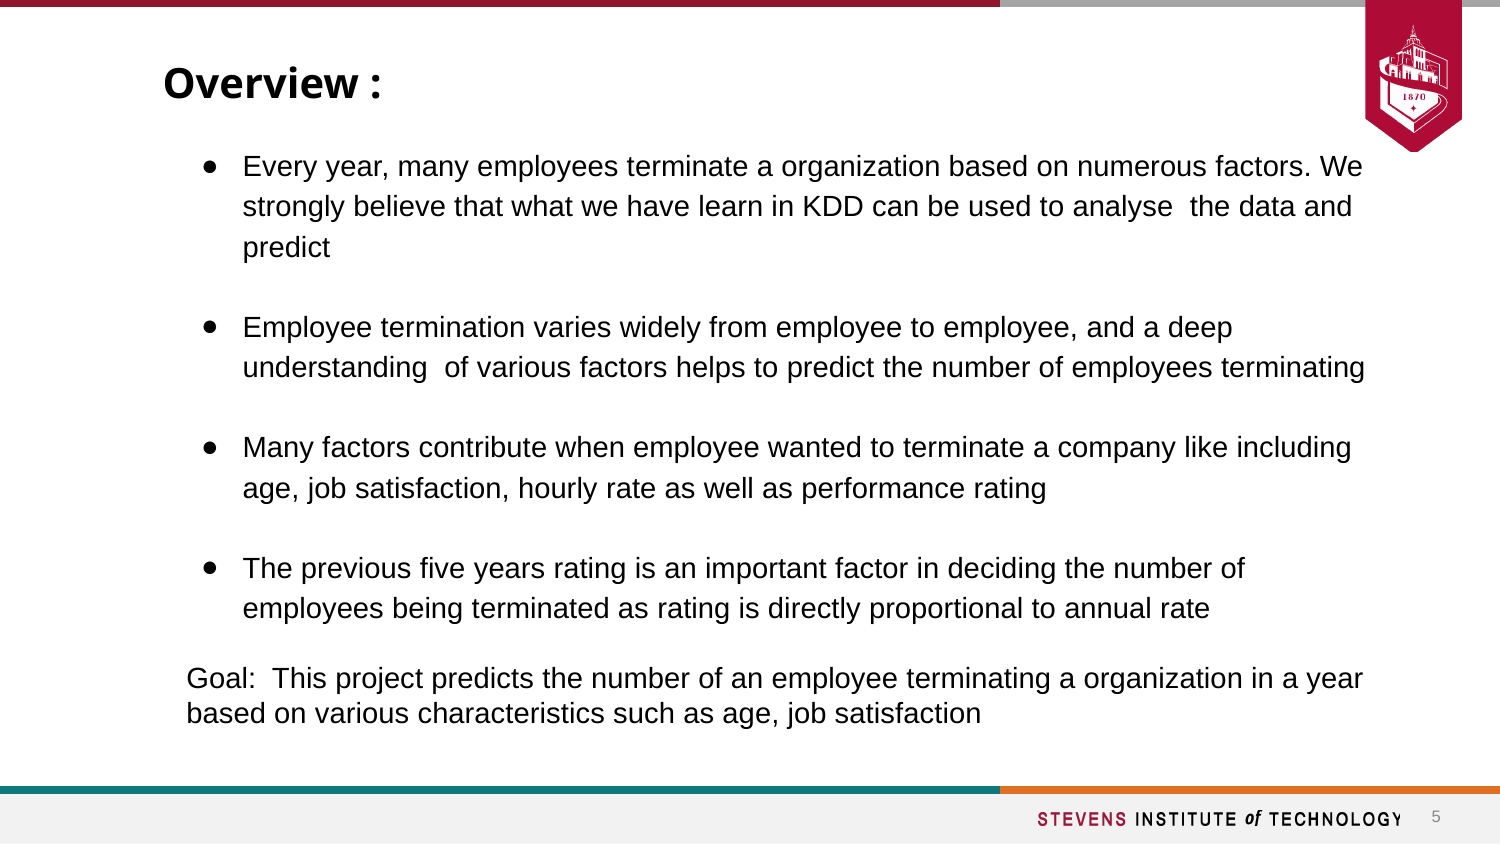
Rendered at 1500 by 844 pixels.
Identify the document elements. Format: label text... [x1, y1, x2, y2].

picture [1038, 810, 1397, 826]
slide_number ‹#› [1397, 793, 1476, 839]
picture [1365, 0, 1462, 152]
title Overview : [151, 51, 1236, 118]
list Every year, many employees terminate a organization based on numerous factors. We strongly believe that what we have learn in KDD can be used to analyse the data and predict Employee termination varies widely from employee to employee, and a deep understanding of various factors helps to predict the number of employees terminating Many factors contribute when employee wanted to terminate a company like including age, job satisfaction, hourly rate as well as performance rating The previous five years rating is an important factor in deciding the number of employees being terminated as rating is directly proportional to annual rate Goal: This project predicts the number of an employee terminating a organization in a year based on various characteristics such as age, job satisfaction [175, 136, 1391, 750]
